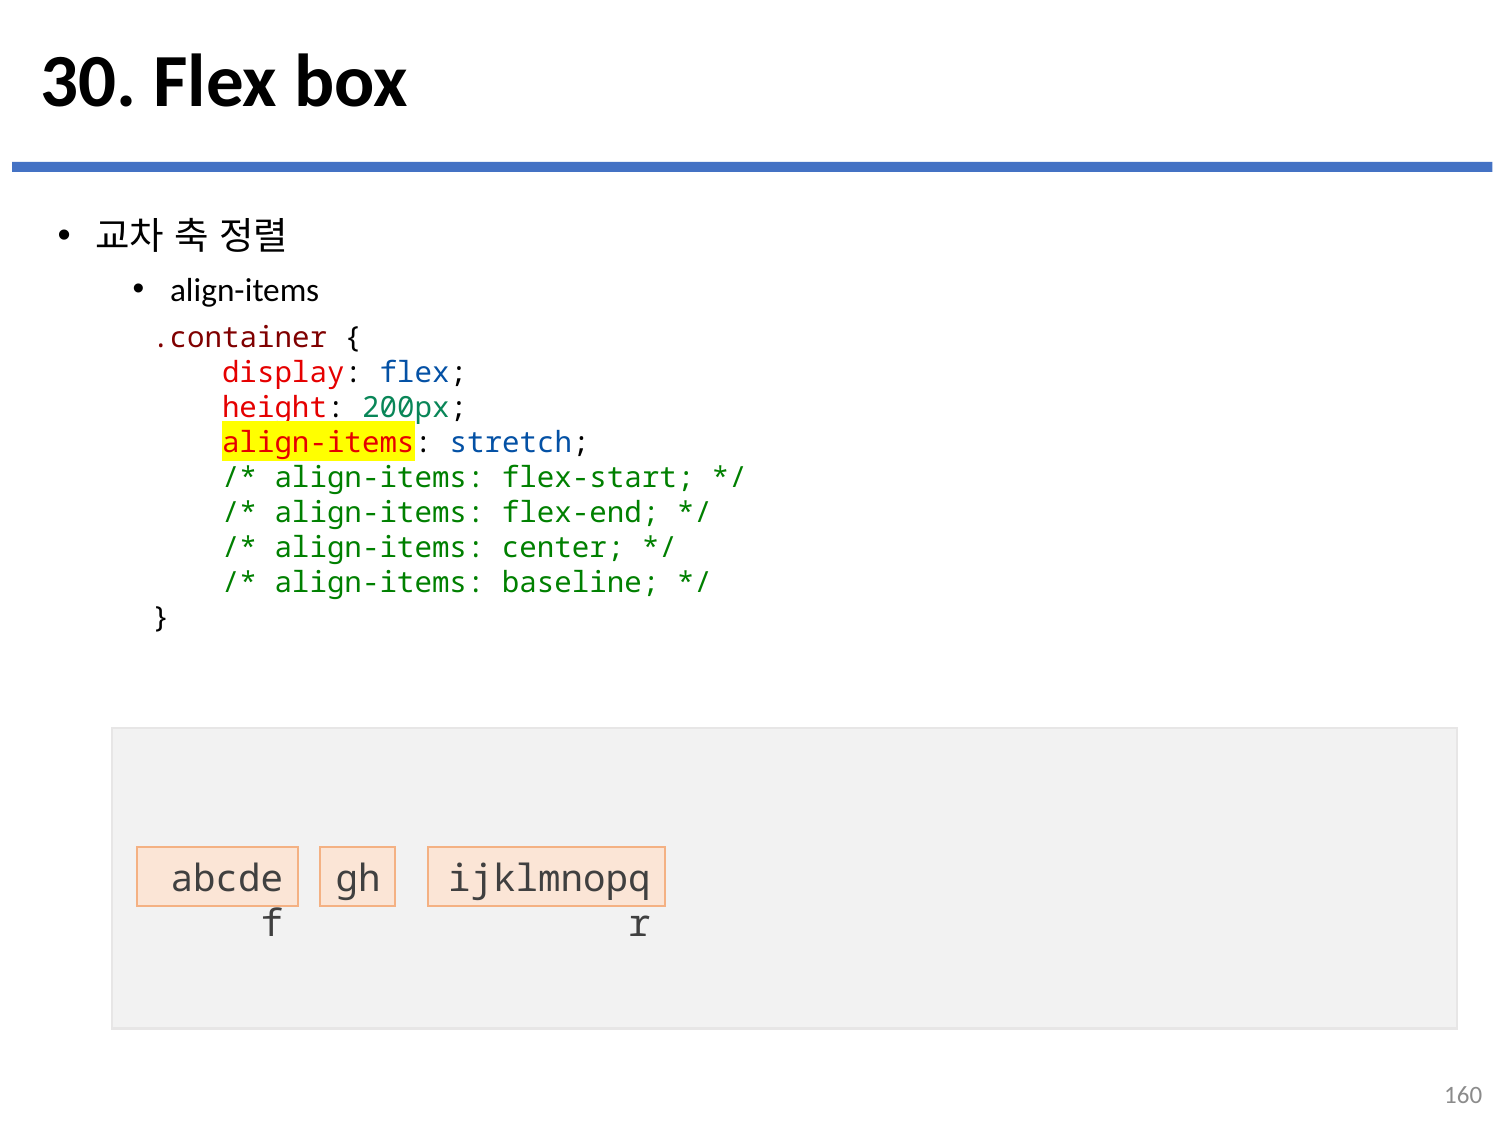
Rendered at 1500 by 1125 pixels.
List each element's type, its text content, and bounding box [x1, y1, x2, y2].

text_box gh [319, 846, 396, 907]
text_box .container { display: flex; height: 200px; align-items: stretch; /* align-items: flex-start; */ /* align-items: flex-end; */ /* align-items: center; */ /* align-items: baseline; */ } [137, 311, 891, 641]
text_box abcdef [136, 846, 299, 907]
list 교차 축 정렬 align-items center – 아이템을 가운데로 정렬 [42, 204, 1453, 1104]
slide_number 160 [1159, 1063, 1498, 1124]
text_box ijklmnopqr [427, 846, 666, 907]
title 30. Flex box [25, 32, 1475, 132]
text_box [111, 727, 1458, 1030]
